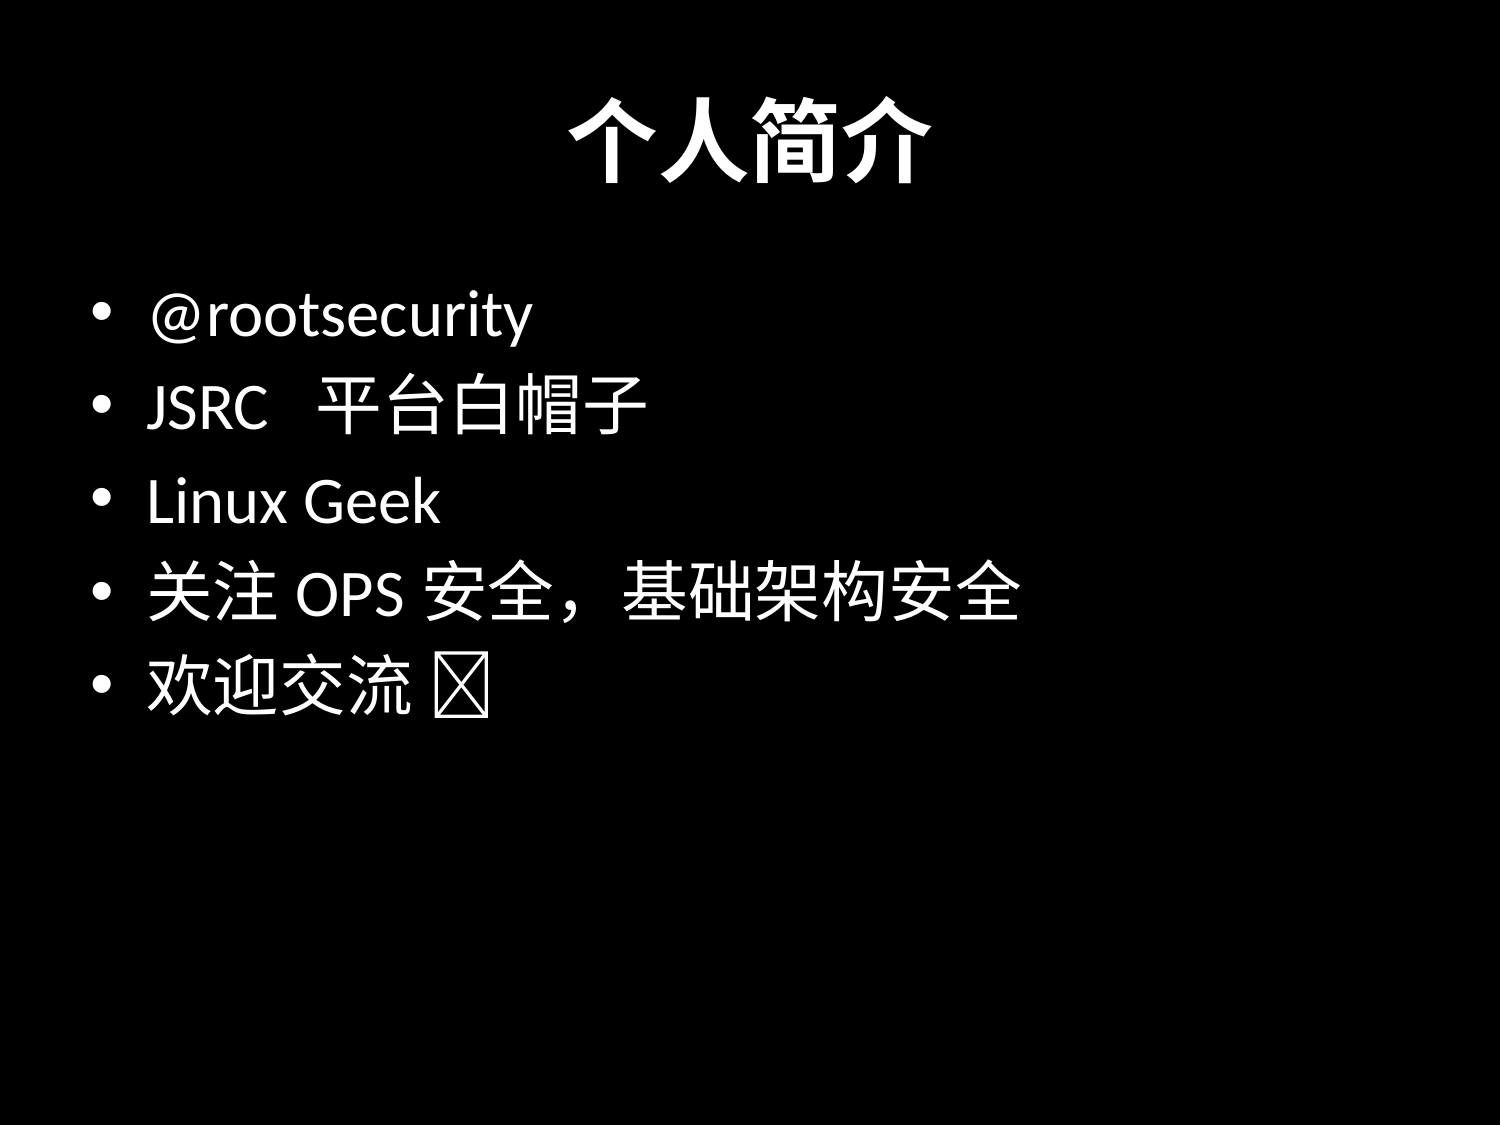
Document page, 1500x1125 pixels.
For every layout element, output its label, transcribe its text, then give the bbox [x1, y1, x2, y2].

list @rootsecurity JSRC 平台白帽子 Linux Geek 关注OPS安全，基础架构安全 欢迎交流  [75, 262, 1425, 1005]
title 个人简介 [75, 45, 1425, 233]
